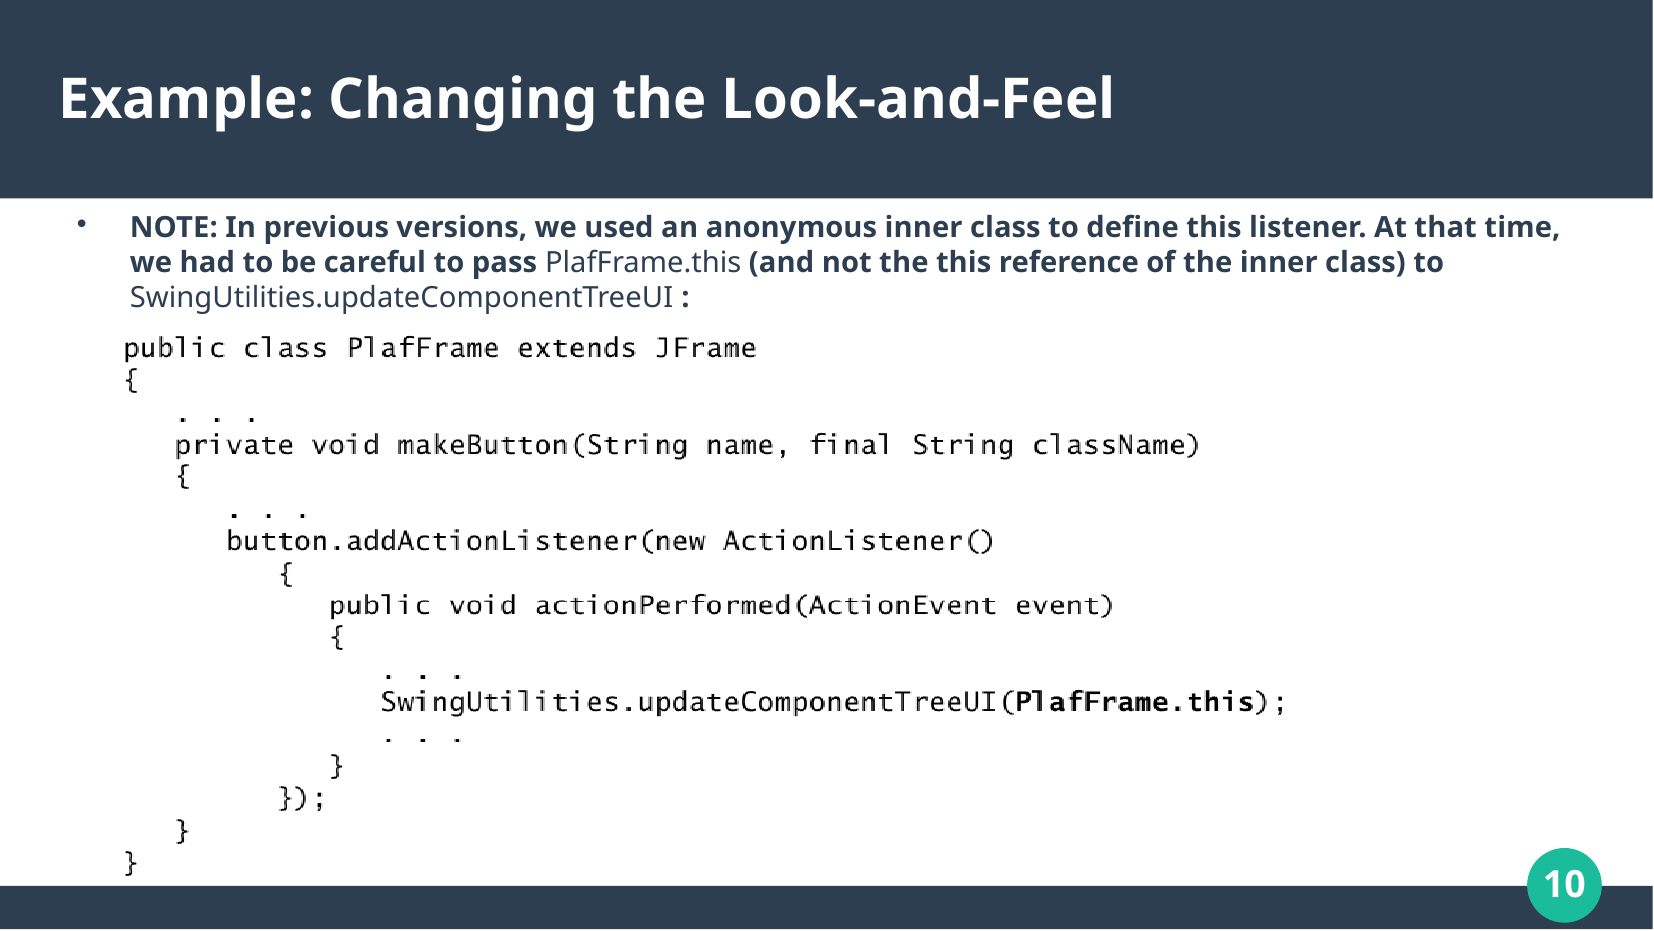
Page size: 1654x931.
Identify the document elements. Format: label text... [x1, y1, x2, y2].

title Example: Changing the Look-and-Feel [59, 37, 1594, 155]
list NOTE: In previous versions, we used an anonymous inner class to define this listener. At that time, we had to be careful to pass PlafFrame.this (and not the this reference of the inner class) to SwingUtilities.updateComponentTreeUI : [59, 208, 1594, 869]
picture [121, 326, 1301, 878]
